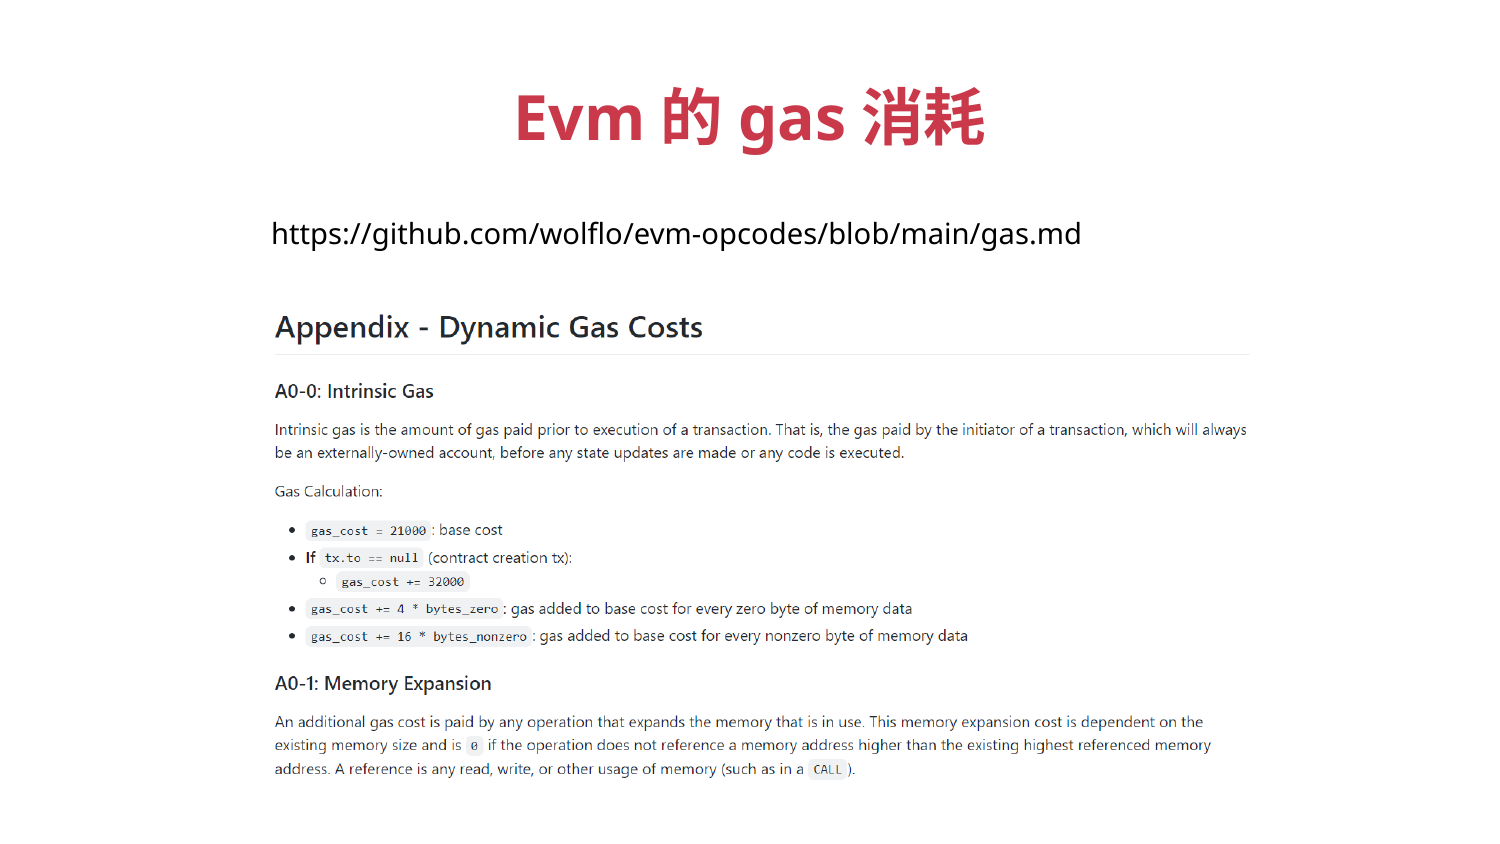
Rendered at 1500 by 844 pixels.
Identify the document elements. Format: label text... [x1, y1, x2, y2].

text_box https://github.com/wolflo/evm-opcodes/blob/main/gas.md [212, 173, 1288, 258]
picture [242, 304, 1276, 797]
text_box Evm的gas消耗 [498, 70, 1002, 161]
